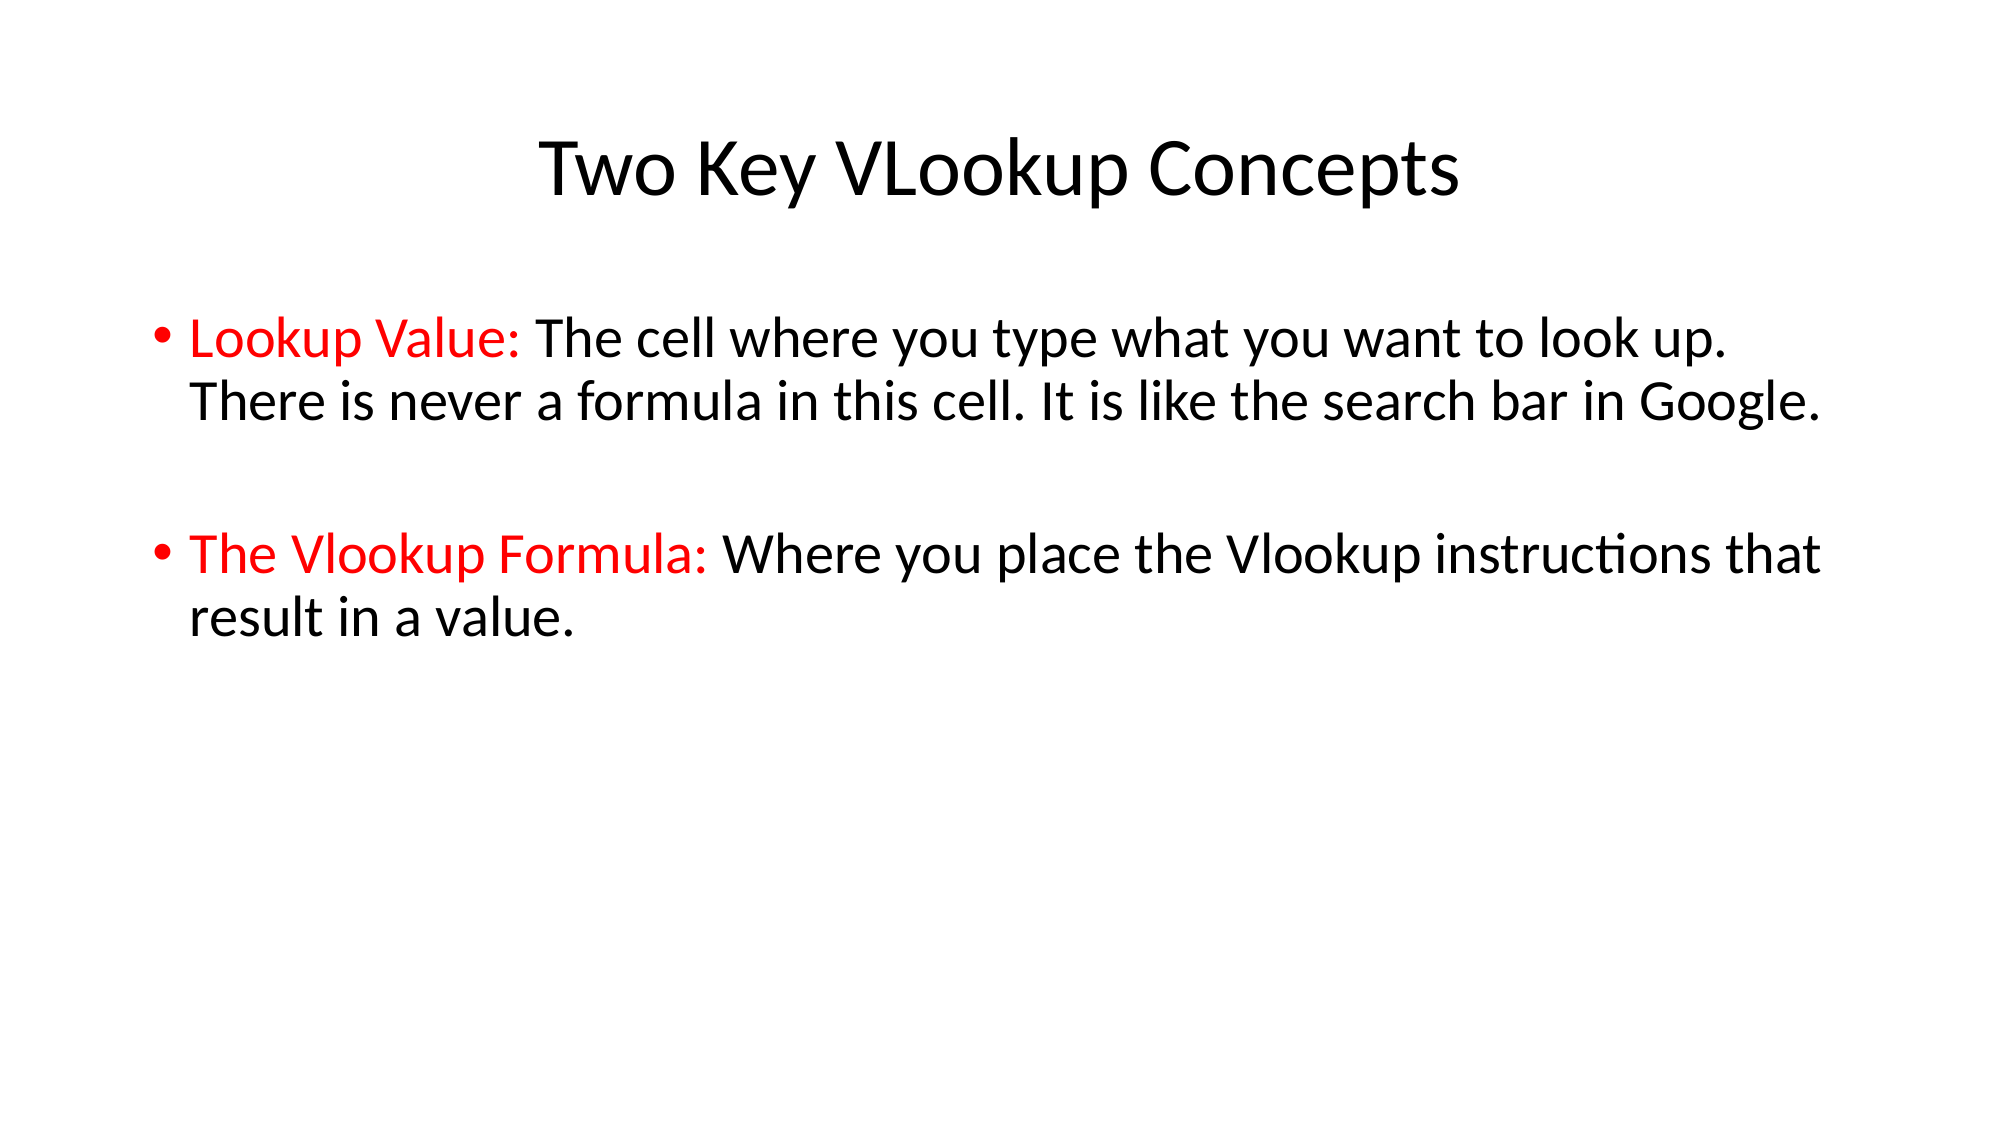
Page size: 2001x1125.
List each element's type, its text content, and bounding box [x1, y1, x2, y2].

title Two Key VLookup Concepts [137, 59, 1863, 278]
list Lookup Value: The cell where you type what you want to look up. There is never a formula in this cell. It is like the search bar in Google. The Vlookup Formula: Where you place the Vlookup instructions that result in a value. [137, 299, 1863, 1014]
